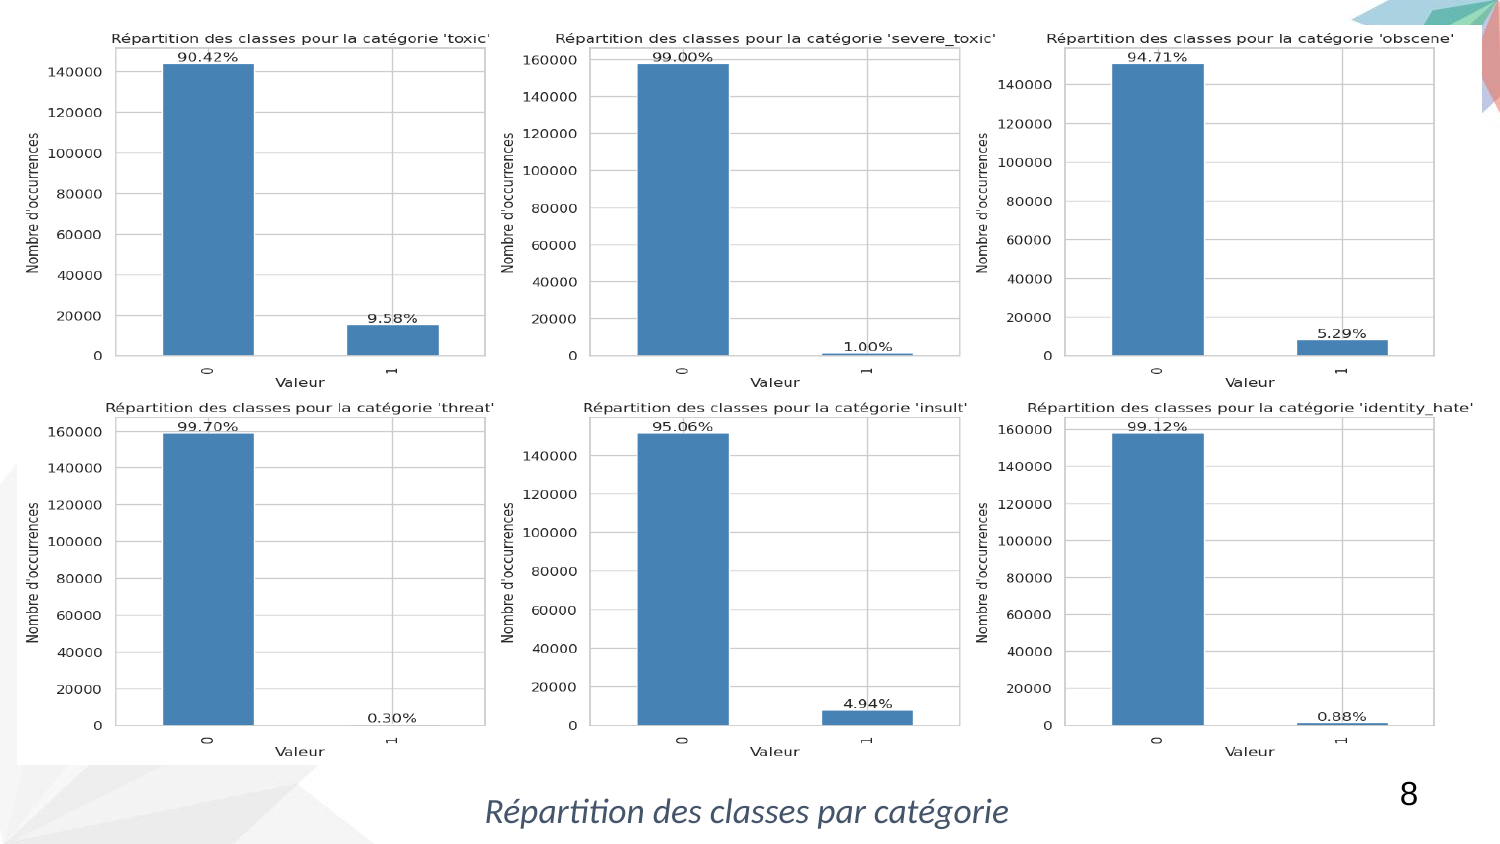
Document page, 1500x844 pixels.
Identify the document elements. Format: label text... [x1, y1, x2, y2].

picture [0, 0, 1500, 844]
text_box Répartition des classes par catégorie [394, 774, 1109, 844]
text_box 8 [1384, 764, 1489, 820]
